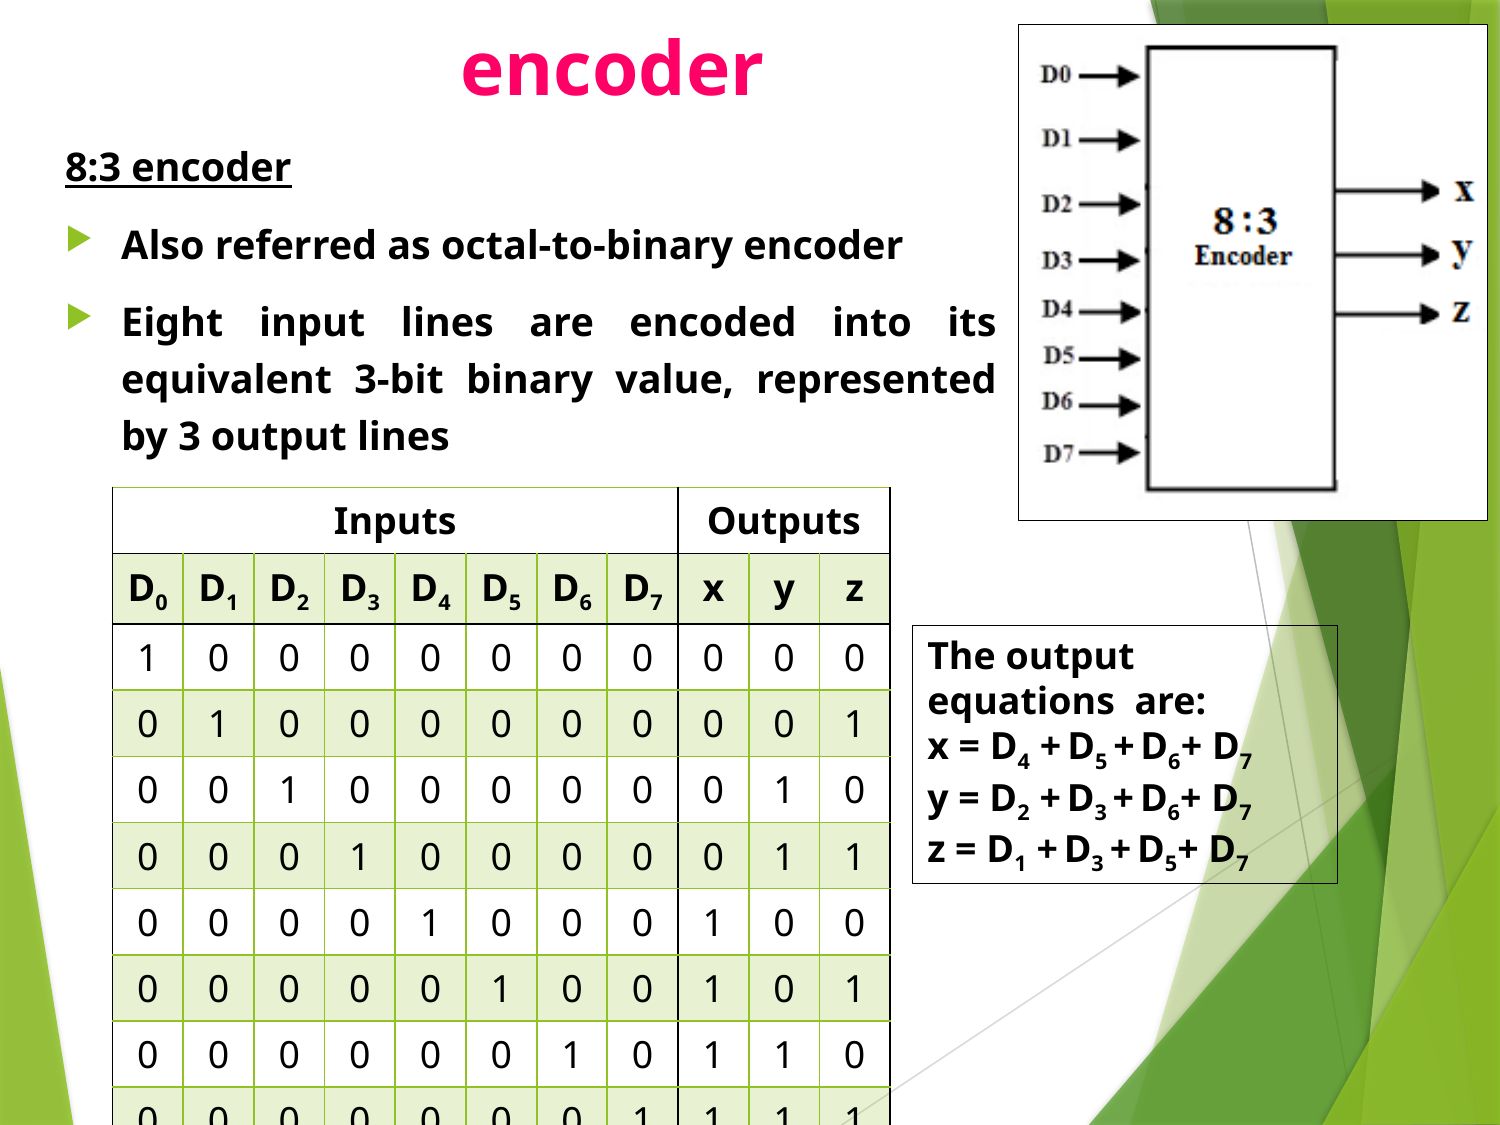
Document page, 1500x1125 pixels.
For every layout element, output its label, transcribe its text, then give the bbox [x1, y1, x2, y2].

table_cell 0 [679, 691, 748, 756]
table_cell 0 [113, 956, 182, 1020]
table_cell 0 [113, 823, 182, 888]
table_cell 0 [538, 956, 606, 1020]
picture [1018, 24, 1488, 521]
table_cell 0 [325, 625, 394, 689]
table_cell 0 [113, 889, 182, 954]
table_cell 1 [679, 956, 748, 1020]
table_cell 0 [113, 1088, 182, 1125]
table_cell 0 [396, 1088, 465, 1125]
table_cell 0 [255, 956, 324, 1020]
table_cell 0 [113, 757, 182, 822]
table_cell 1 [750, 757, 819, 822]
table_cell 1 [467, 956, 536, 1020]
table_cell D3 [325, 554, 394, 623]
table_cell 0 [325, 956, 394, 1020]
table_cell 0 [396, 1022, 465, 1086]
table_cell 0 [679, 757, 748, 822]
table_cell 0 [538, 757, 606, 822]
table_cell 0 [255, 889, 324, 954]
table_cell 0 [820, 757, 889, 822]
table_cell 1 [750, 1088, 819, 1125]
text_box The output equations are: x = D4 + D5 + D6+ D7 y = D2 + D3 + D6+ D7 z = D1 + D3 + D5+ D7 [912, 624, 1338, 884]
table_cell 0 [608, 823, 677, 888]
table_cell 0 [538, 691, 606, 756]
table_cell 1 [820, 1088, 889, 1125]
table_cell 1 [820, 956, 889, 1020]
table_cell 1 [679, 1088, 748, 1125]
table_cell 0 [750, 889, 819, 954]
table_cell 1 [325, 823, 394, 888]
title encoder [75, 12, 1150, 125]
table_cell 1 [608, 1088, 677, 1125]
table_cell 1 [184, 691, 253, 756]
table_cell 0 [608, 1022, 677, 1086]
table_cell 0 [184, 1022, 253, 1086]
table_cell 0 [679, 823, 748, 888]
table_cell 0 [184, 1088, 253, 1125]
list 8:3 encoder Also referred as octal-to-binary encoder Eight input lines are encoded into its equivalent 3-bit binary value, represented by 3 output lines [50, 125, 1013, 1038]
table_cell 1 [396, 889, 465, 954]
table_cell 0 [820, 889, 889, 954]
table_cell 0 [184, 625, 253, 689]
table_cell 0 [608, 757, 677, 822]
table_cell 0 [113, 691, 182, 756]
table_cell 0 [184, 823, 253, 888]
table_cell 0 [538, 889, 606, 954]
table_cell 1 [820, 823, 889, 888]
table_cell 0 [325, 691, 394, 756]
table_cell 0 [750, 956, 819, 1020]
table_cell 1 [113, 625, 182, 689]
table_cell D6 [538, 554, 606, 623]
table_cell D4 [396, 554, 465, 623]
table_cell 0 [608, 956, 677, 1020]
table_cell 0 [538, 625, 606, 689]
table_cell 0 [608, 691, 677, 756]
table_cell 0 [184, 889, 253, 954]
table_cell 0 [396, 757, 465, 822]
table_cell 0 [396, 956, 465, 1020]
table_cell 0 [396, 625, 465, 689]
table_cell 0 [467, 757, 536, 822]
table_cell 1 [255, 757, 324, 822]
table_cell 1 [750, 823, 819, 888]
table_cell 0 [325, 889, 394, 954]
table_cell 0 [750, 625, 819, 689]
table_header Inputs [113, 488, 677, 553]
table_cell 0 [325, 1022, 394, 1086]
table_cell 0 [608, 889, 677, 954]
table_cell 0 [255, 691, 324, 756]
table_header Outputs [679, 488, 889, 553]
table_cell 0 [467, 823, 536, 888]
table_cell 0 [325, 757, 394, 822]
table_cell 0 [467, 889, 536, 954]
table_cell 0 [255, 1022, 324, 1086]
table_cell 1 [750, 1022, 819, 1086]
table_cell z [820, 554, 889, 623]
table_cell 0 [820, 625, 889, 689]
table_cell 0 [538, 1088, 606, 1125]
table_cell 0 [325, 1088, 394, 1125]
table_cell 0 [538, 823, 606, 888]
table_cell 0 [113, 1022, 182, 1086]
table_cell 0 [608, 625, 677, 689]
table_cell 0 [255, 823, 324, 888]
table_cell x [679, 554, 748, 623]
table_cell D0 [113, 554, 182, 623]
table_cell 0 [255, 1088, 324, 1125]
table_cell 0 [467, 691, 536, 756]
table_cell 1 [679, 889, 748, 954]
table_cell 0 [467, 1088, 536, 1125]
table_cell 0 [820, 1022, 889, 1086]
table_cell 0 [255, 625, 324, 689]
table_cell 0 [184, 757, 253, 822]
table_cell D7 [608, 554, 677, 623]
table_cell 1 [679, 1022, 748, 1086]
table_cell D2 [255, 554, 324, 623]
table_cell 0 [184, 956, 253, 1020]
table_cell 1 [538, 1022, 606, 1086]
table_cell 0 [396, 823, 465, 888]
table_cell 1 [820, 691, 889, 756]
table_cell 0 [750, 691, 819, 756]
table_cell 0 [467, 625, 536, 689]
table_cell D1 [184, 554, 253, 623]
table_cell D5 [467, 554, 536, 623]
table_cell y [750, 554, 819, 623]
table_cell 0 [396, 691, 465, 756]
table_cell 0 [467, 1022, 536, 1086]
table_cell 0 [679, 625, 748, 689]
